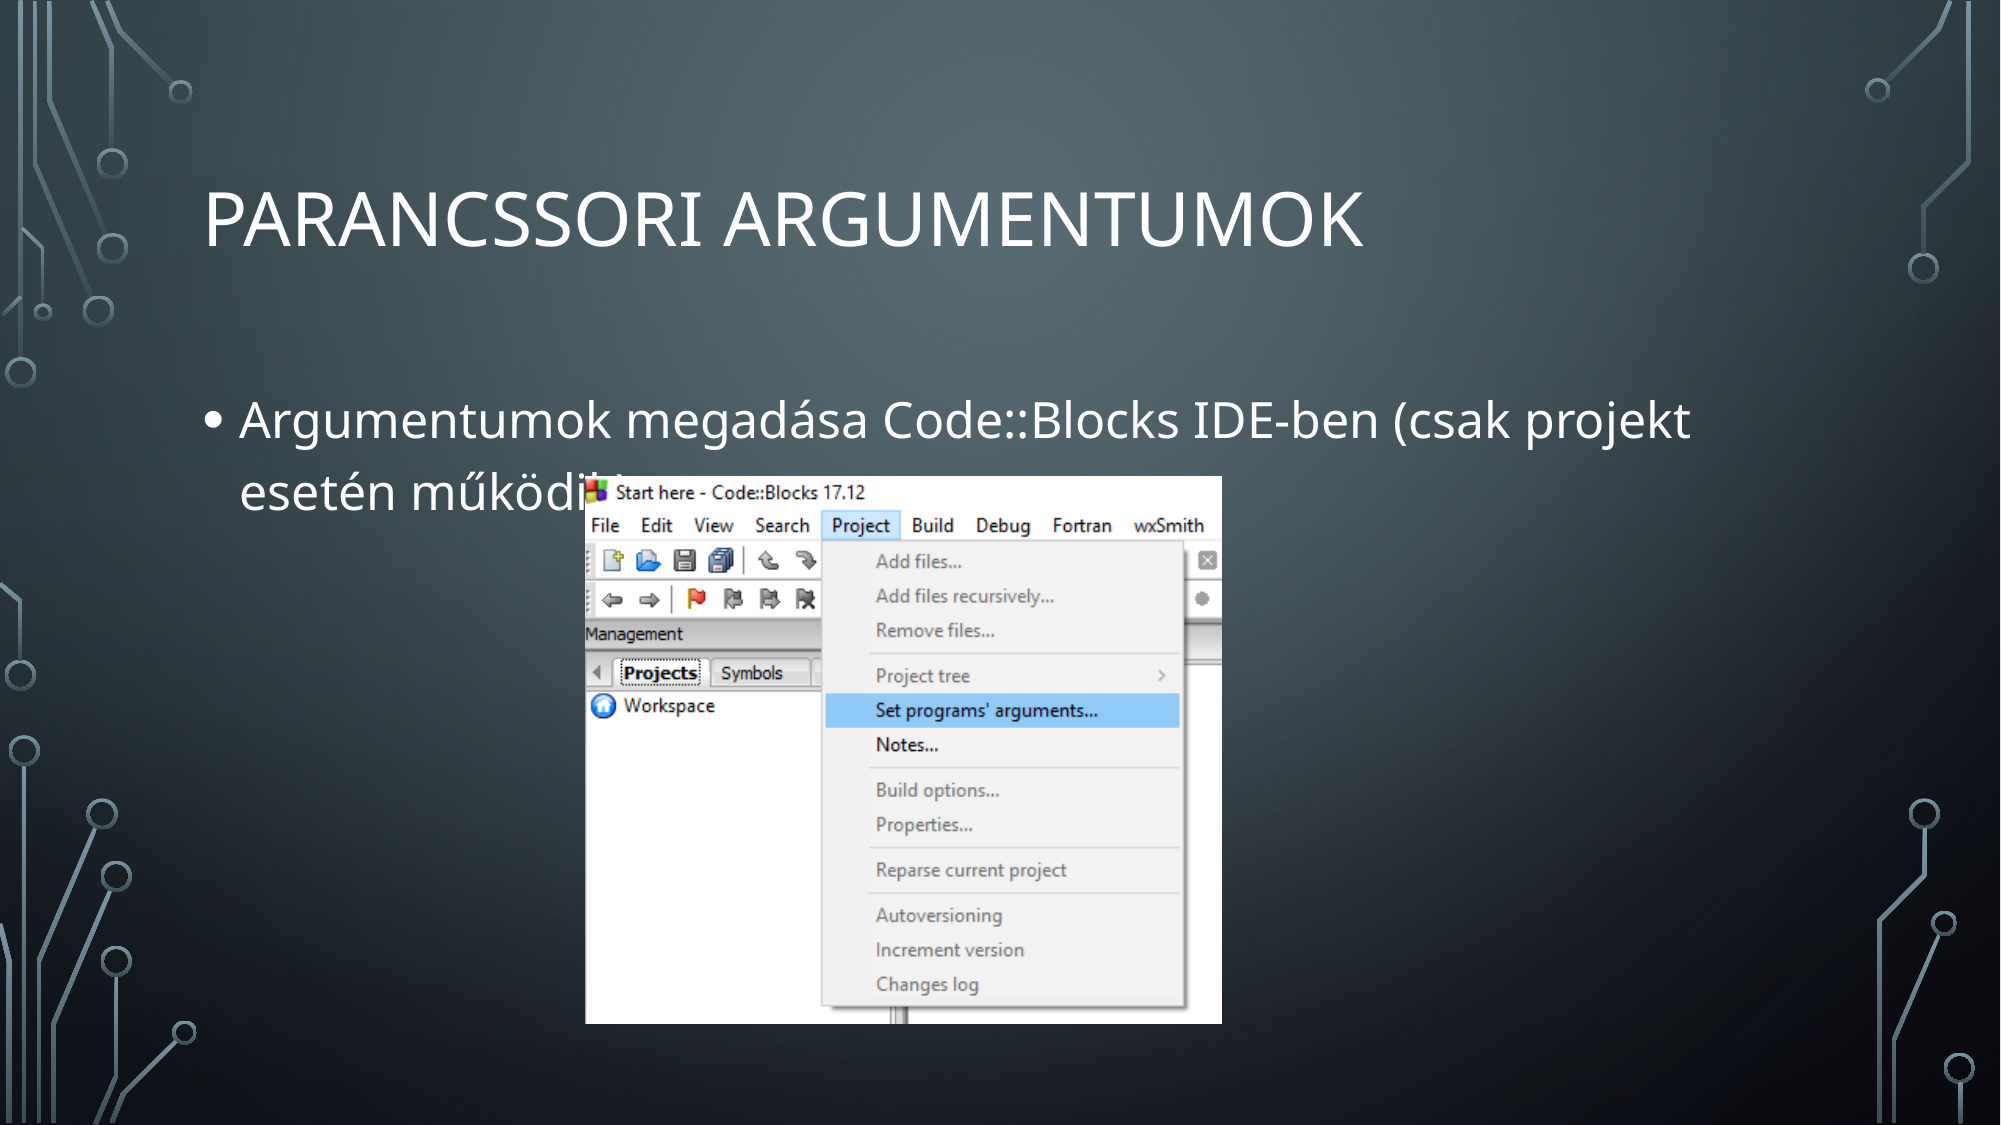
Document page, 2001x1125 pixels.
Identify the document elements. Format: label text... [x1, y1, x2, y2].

list Argumentumok megadása Code::Blocks IDE-ben (csak projekt esetén működik) [187, 369, 1813, 950]
title Parancssori argumentumok [187, 101, 1813, 344]
picture [585, 476, 1222, 1024]
